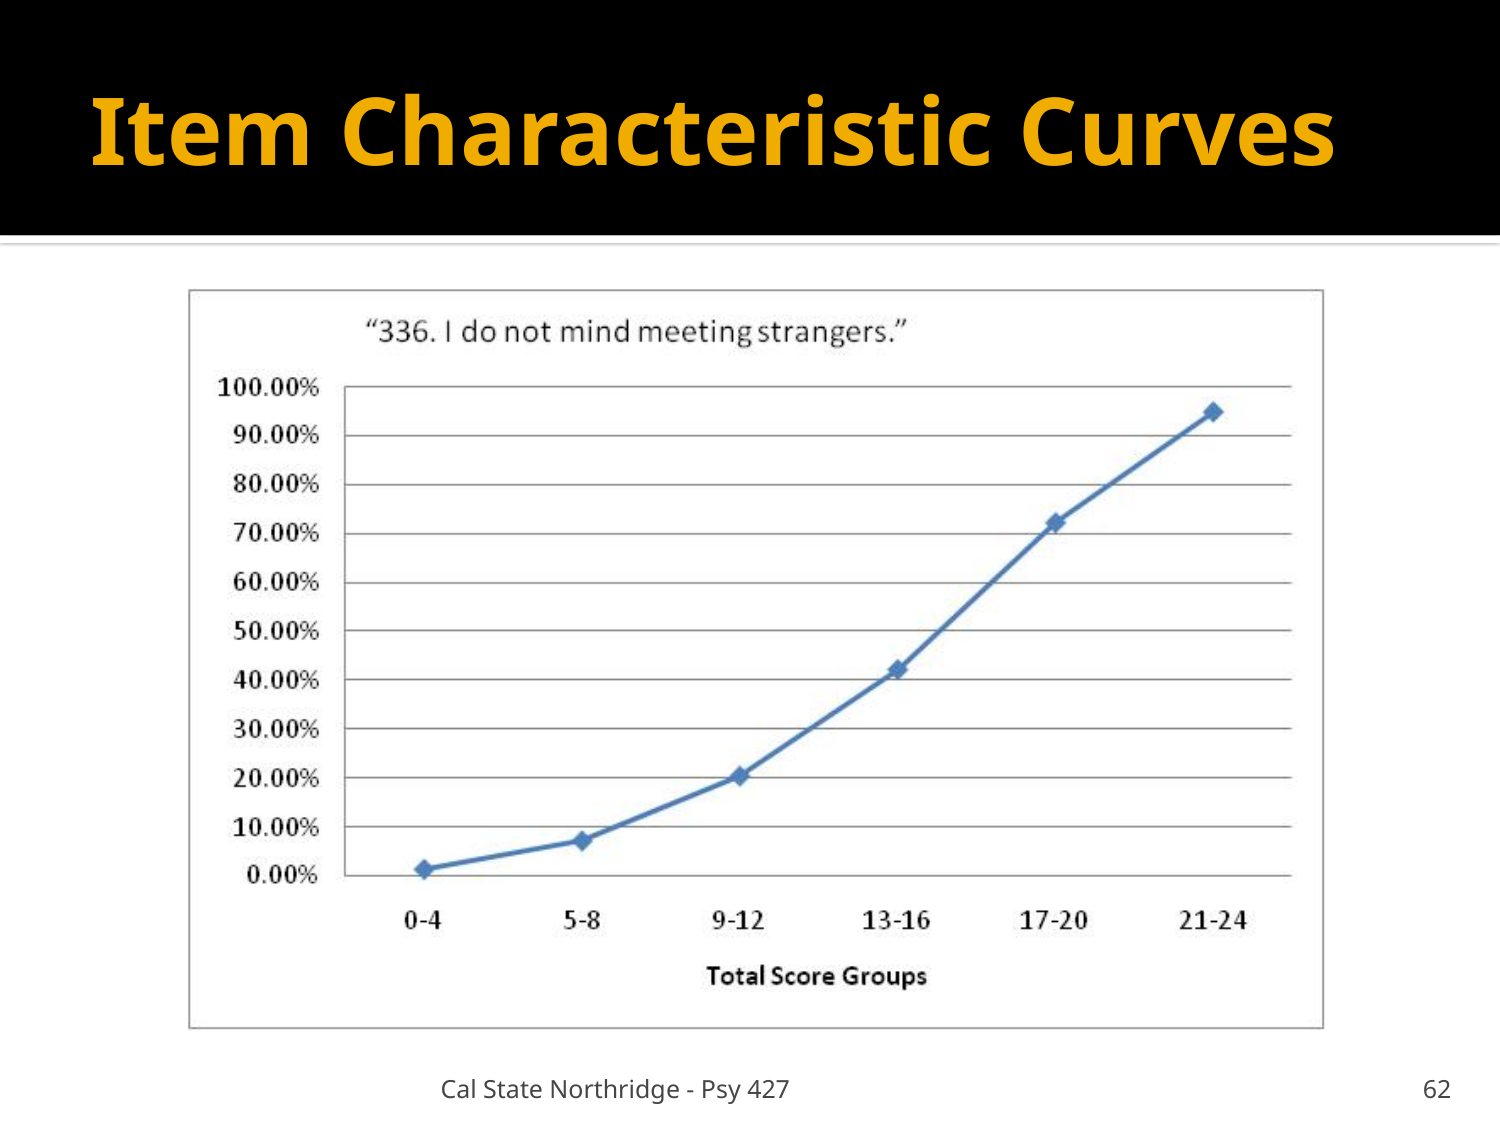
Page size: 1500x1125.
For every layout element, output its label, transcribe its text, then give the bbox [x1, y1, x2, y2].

slide_number 62 [1345, 1062, 1467, 1108]
picture [187, 288, 1326, 1032]
title Item Characteristic Curves [75, 24, 1425, 231]
footer Cal State Northridge - Psy 427 [433, 1062, 1337, 1108]
